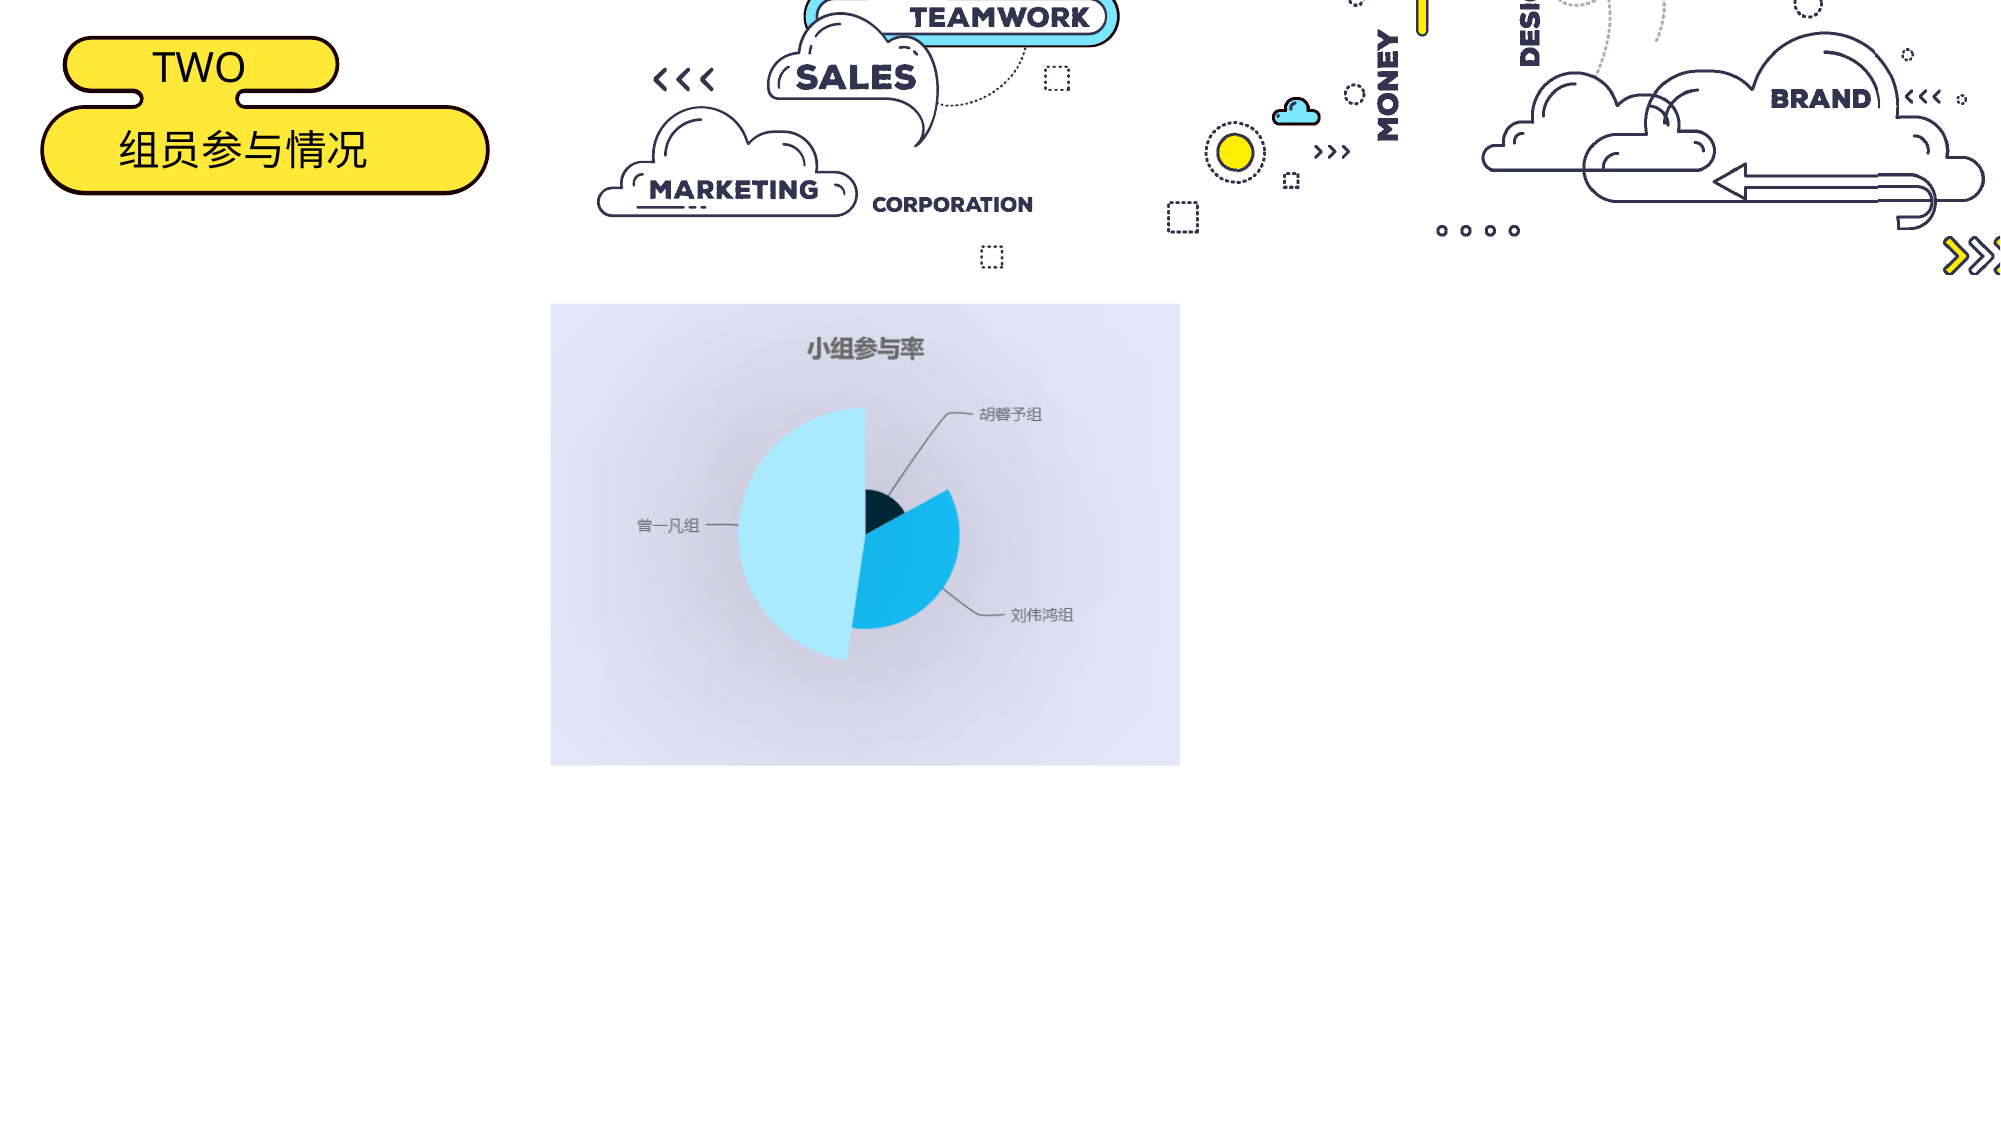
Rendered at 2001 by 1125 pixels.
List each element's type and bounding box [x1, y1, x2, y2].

picture [531, 284, 1469, 989]
text_box [40, 33, 490, 195]
